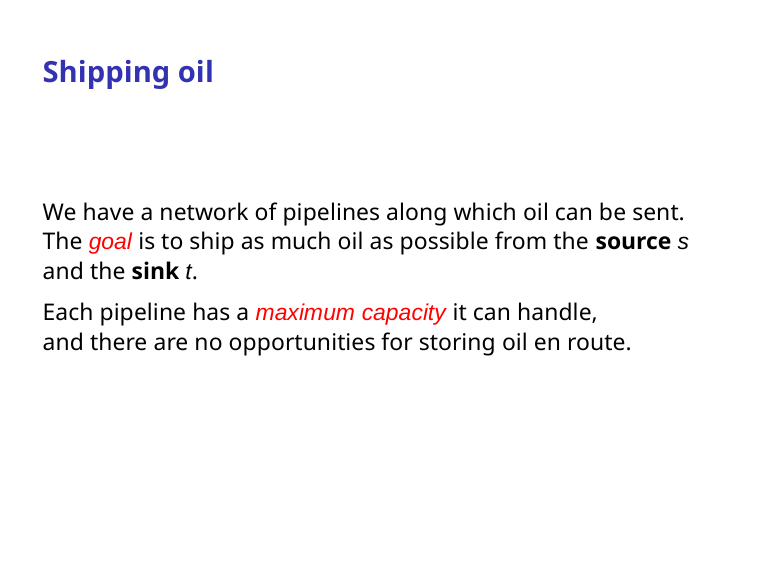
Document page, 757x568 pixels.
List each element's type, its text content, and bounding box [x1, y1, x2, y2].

text_box We have a network of pipelines along which oil can be sent. The goal is to ship as much oil as possible from the source s and the sink t. Each pipeline has a maximum capacity it can handle, and there are no opportunities for storing oil en route. [40, 196, 712, 355]
title Shipping oil [40, 58, 691, 154]
